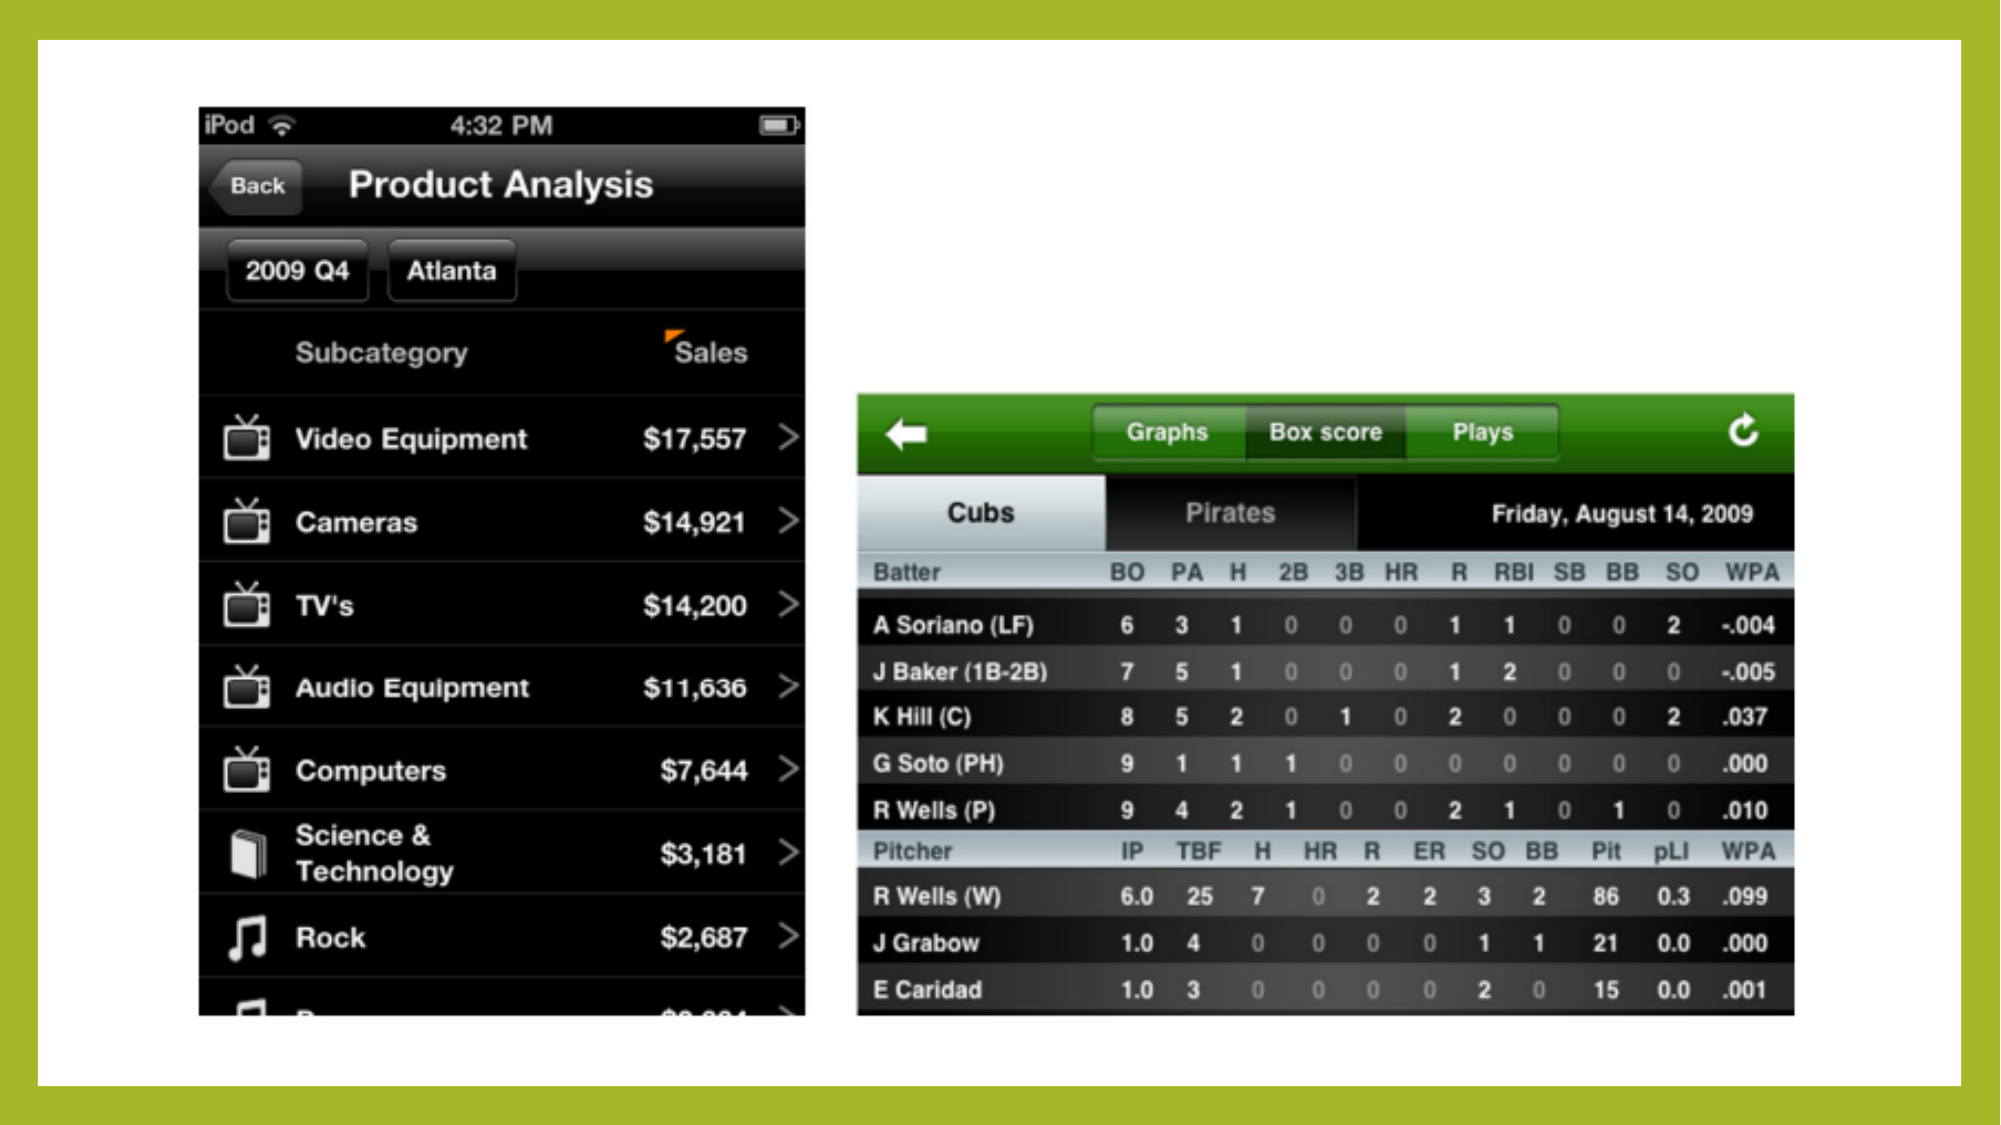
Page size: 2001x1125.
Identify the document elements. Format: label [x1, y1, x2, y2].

picture [195, 92, 1804, 1034]
